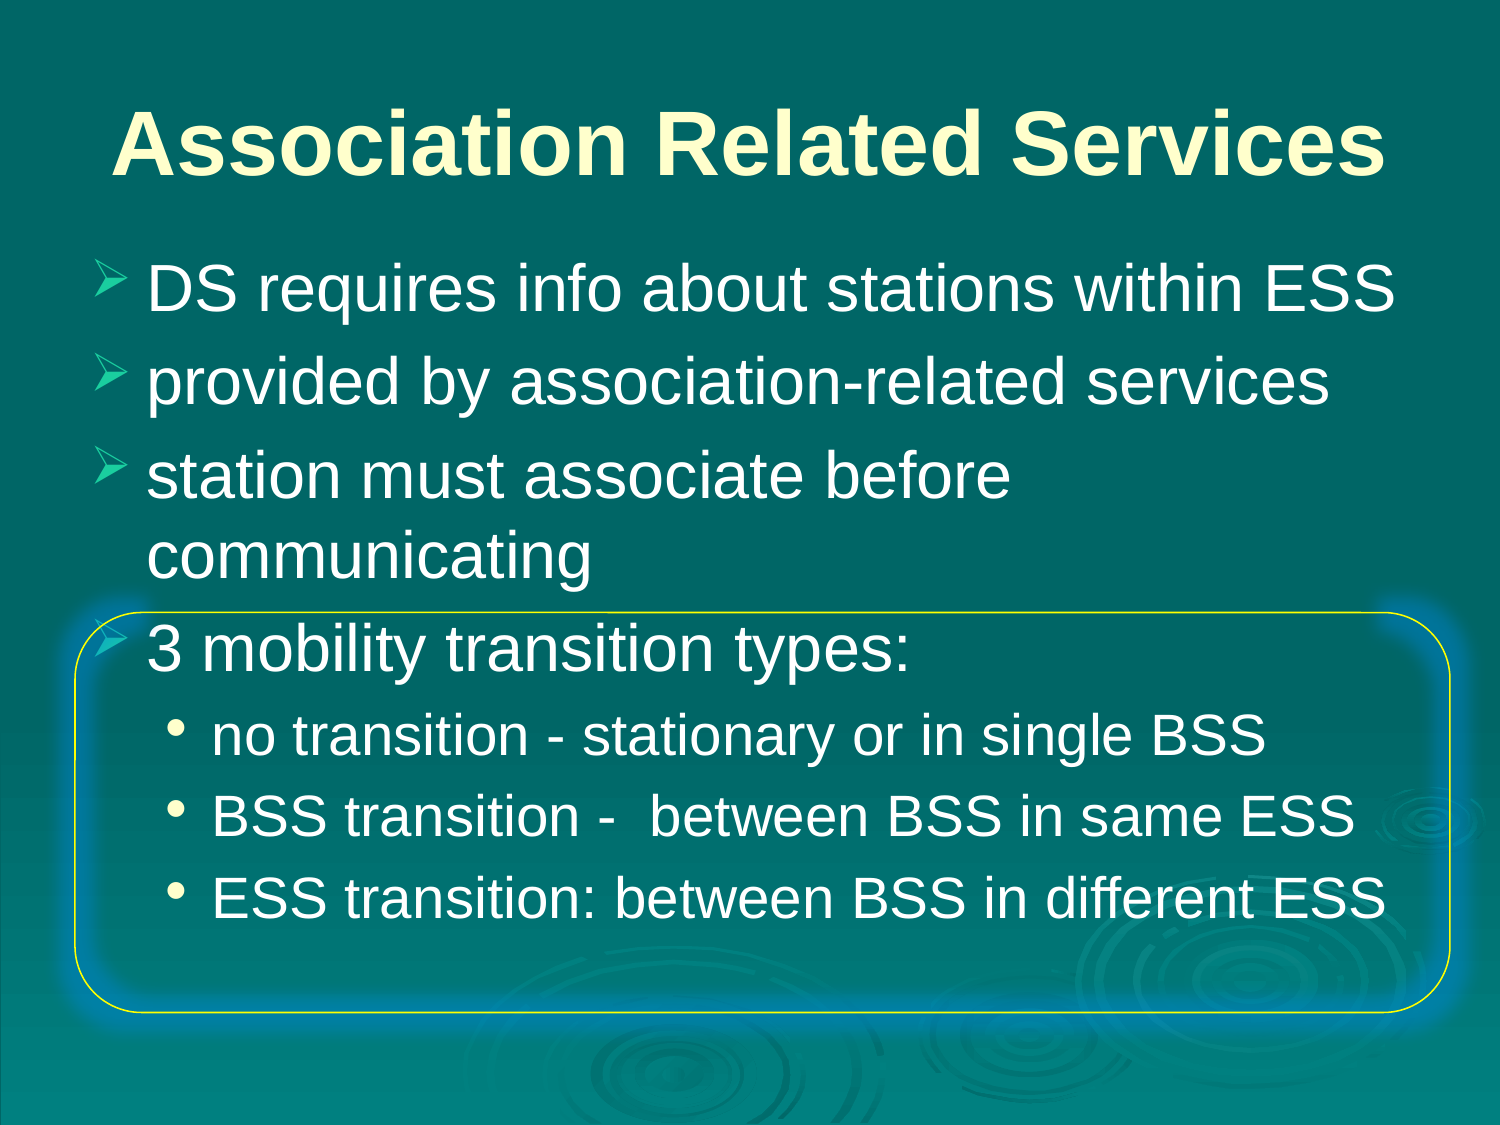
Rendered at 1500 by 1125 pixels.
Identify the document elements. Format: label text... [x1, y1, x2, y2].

list DS requires info about stations within ESS provided by association-related services station must associate before communicating 3 mobility transition types: no transition - stationary or in single BSS BSS transition - between BSS in same ESS ESS transition: between BSS in different ESS [74, 237, 1426, 607]
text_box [74, 593, 1426, 620]
title Association Related Services [74, 45, 1426, 233]
title 802.11n [74, 589, 1426, 616]
text_box [74, 612, 1450, 1013]
